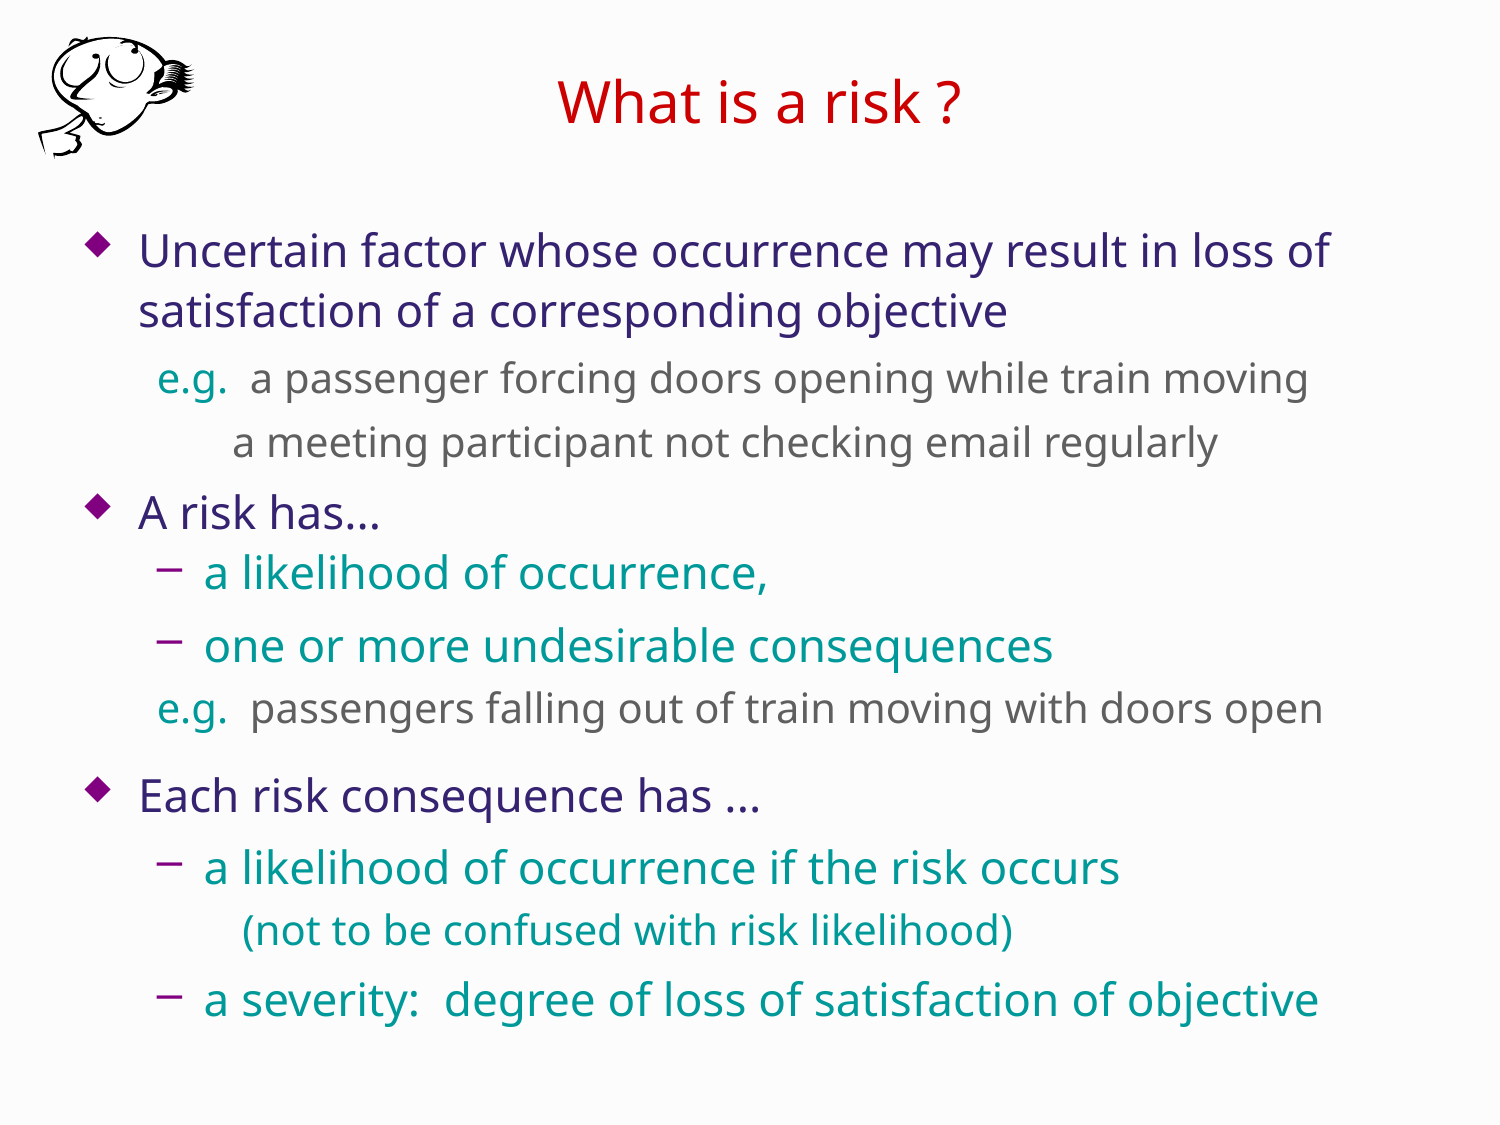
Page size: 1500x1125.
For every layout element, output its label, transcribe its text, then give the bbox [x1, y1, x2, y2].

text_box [37, 36, 195, 160]
list Uncertain factor whose occurrence may result in loss of satisfaction of a corresponding objective e.g. a passenger forcing doors opening while train moving a meeting participant not checking email regularly A risk has... a likelihood of occurrence, one or more undesirable consequences e.g. passengers falling out of train moving with doors open Each risk consequence has ... a likelihood of occurrence if the risk occurs (not to be confused with risk likelihood) a severity: degree of loss of satisfaction of objective [37, 212, 1463, 1030]
title What is a risk ? [197, 37, 1470, 163]
